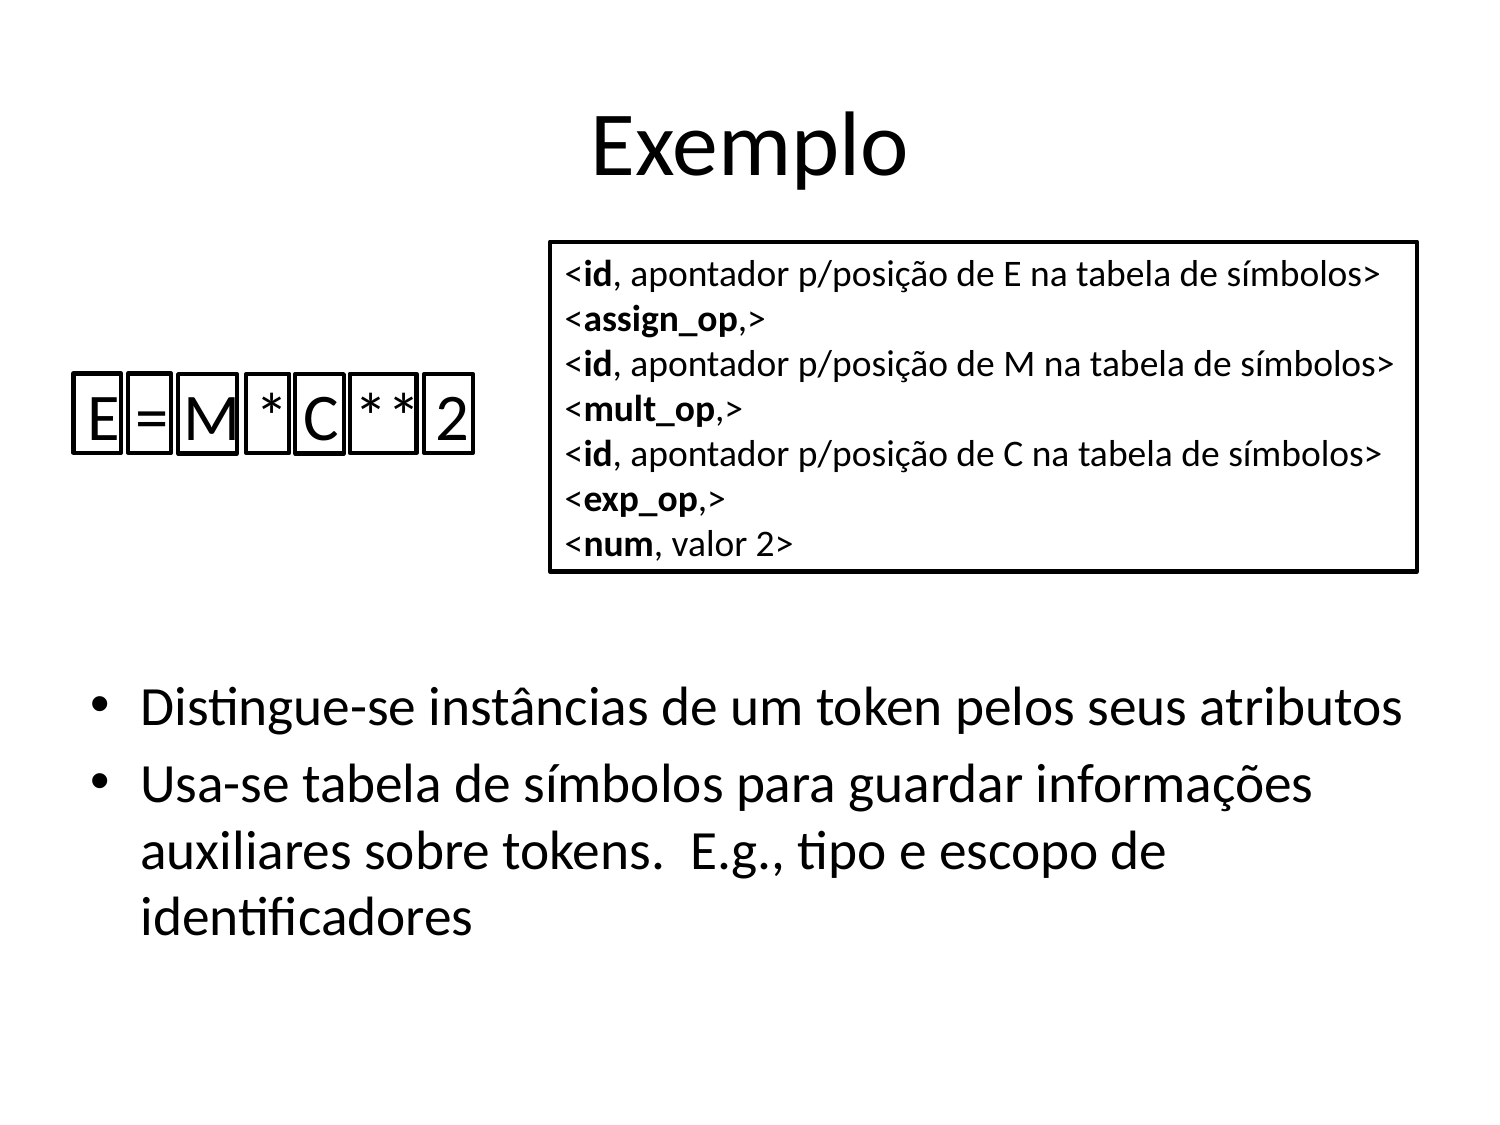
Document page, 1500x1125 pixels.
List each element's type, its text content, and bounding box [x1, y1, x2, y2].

title Exemplo [75, 45, 1425, 233]
text_box <id, apontador p/posição de E na tabela de símbolos> <assign_op,> <id, apontador p/posição de M na tabela de símbolos> <mult_op,> <id, apontador p/posição de C na tabela de símbolos> <exp_op,> <num, valor 2> [548, 240, 1419, 574]
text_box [70, 366, 488, 463]
list Distingue-se instâncias de um token pelos seus atributos Usa-se tabela de símbolos para guardar informações auxiliares sobre tokens. E.g., tipo e escopo de identificadores [75, 662, 1425, 1005]
